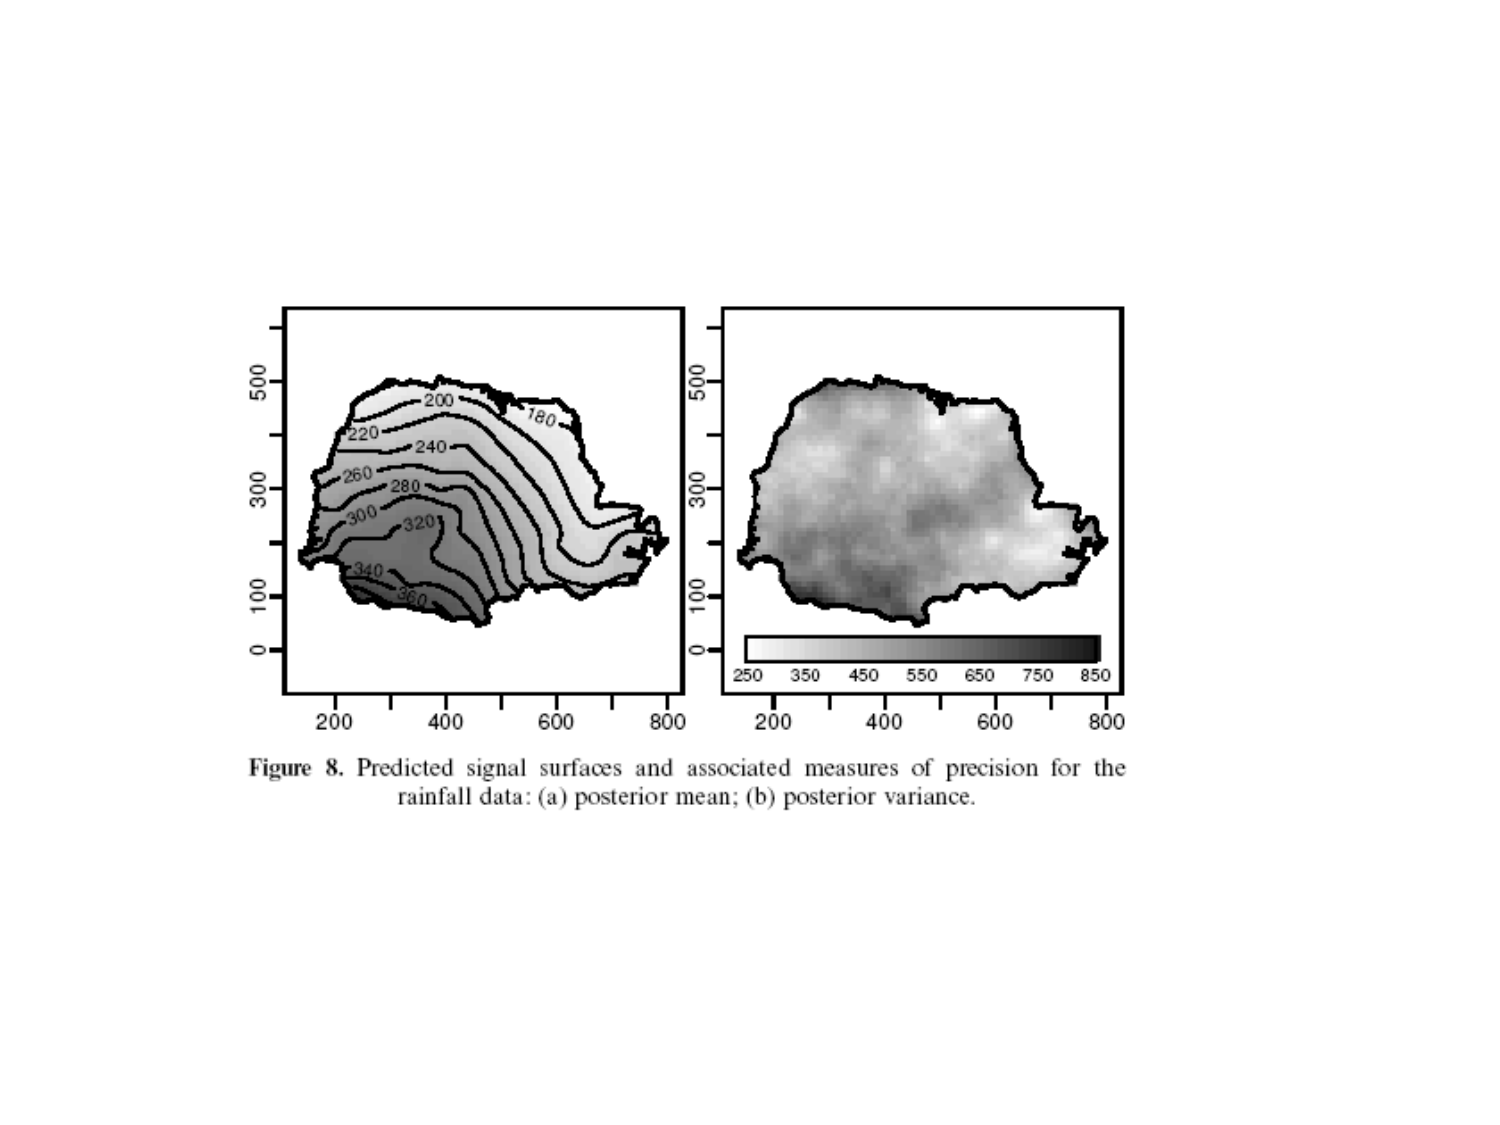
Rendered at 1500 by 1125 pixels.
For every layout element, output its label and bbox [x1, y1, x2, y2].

picture [218, 264, 1164, 847]
